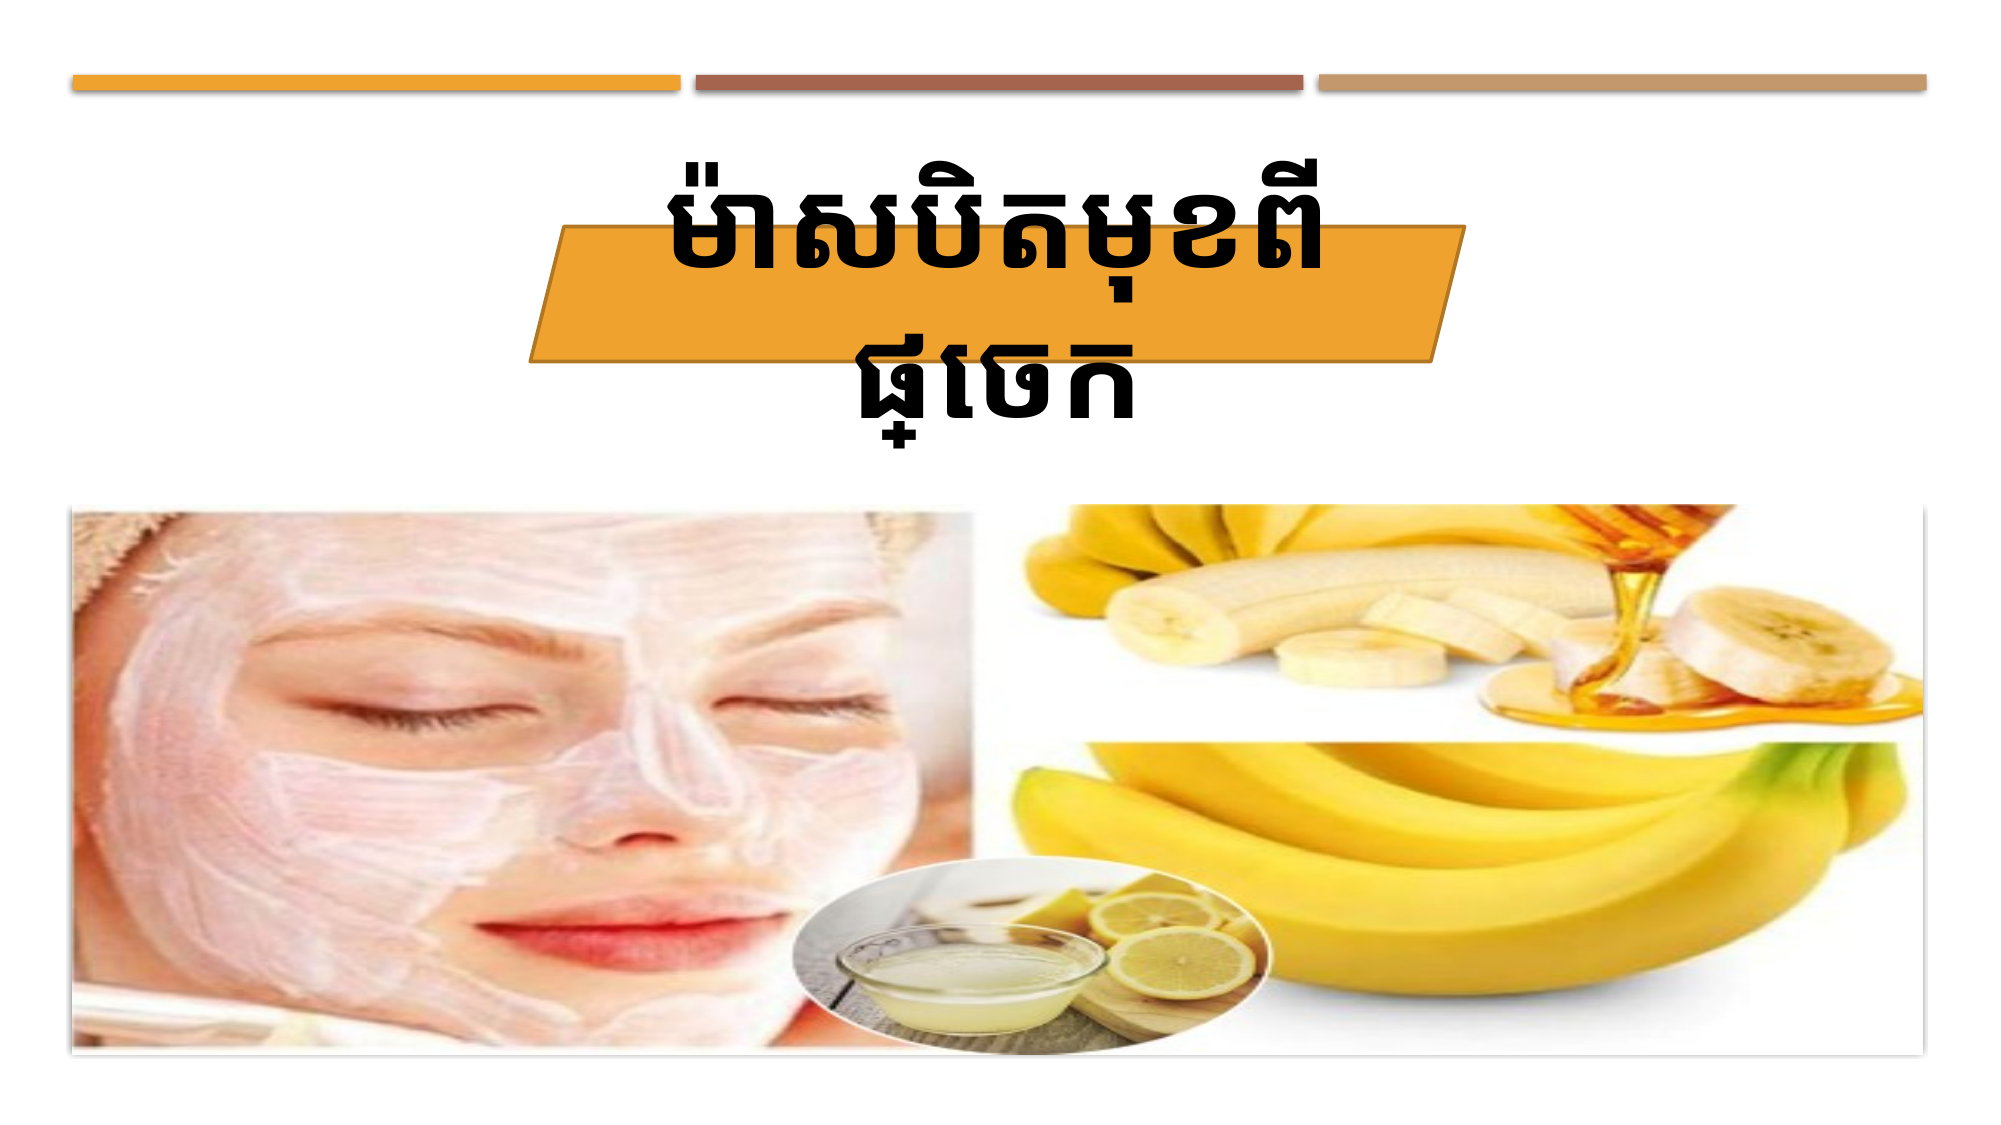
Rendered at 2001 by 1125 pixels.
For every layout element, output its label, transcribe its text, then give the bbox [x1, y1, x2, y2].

picture [72, 503, 1923, 1055]
text_box ម៉ាសបិតមុខពីផ្លែចេក [528, 224, 1467, 364]
